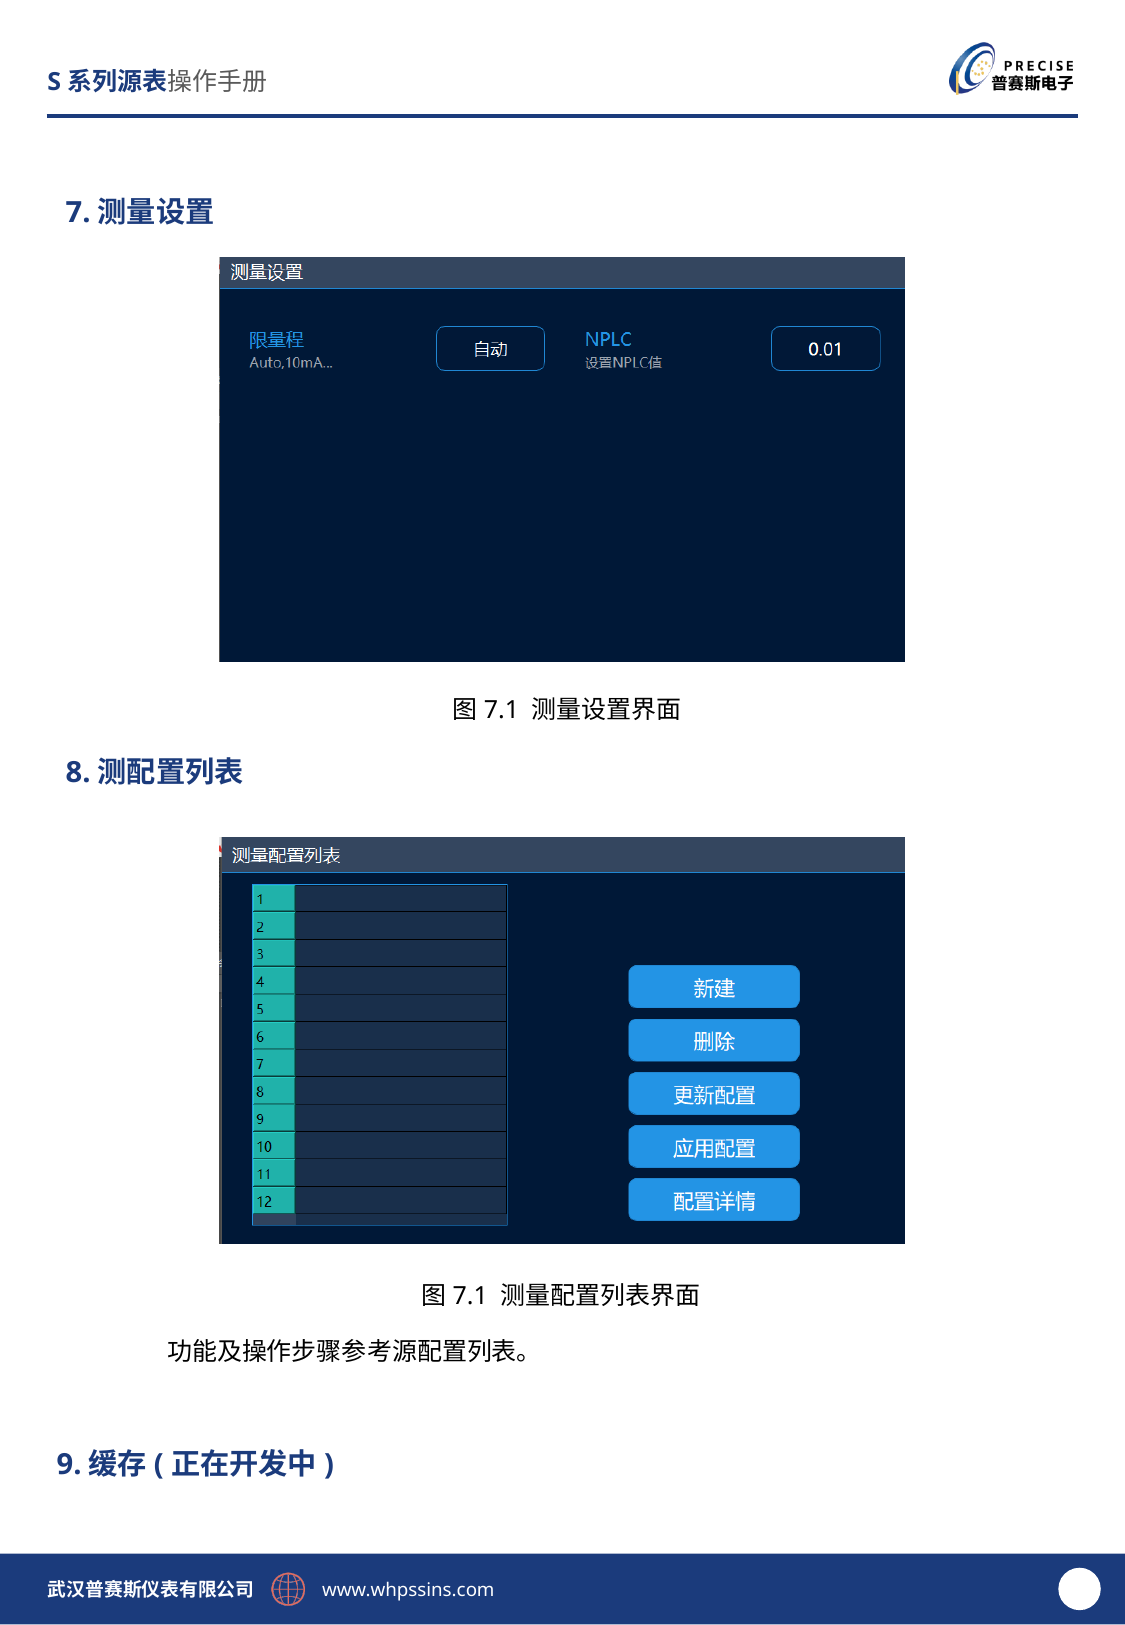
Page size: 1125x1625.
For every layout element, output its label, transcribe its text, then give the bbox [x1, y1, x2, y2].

text_box 图7.1 测量设置界面 [427, 685, 707, 731]
picture [271, 1572, 305, 1606]
text_box 图7.1 测量配置列表界面 [401, 1271, 721, 1317]
slide_number [1039, 1569, 1122, 1614]
text_box 9.缓存(正在开发中) [41, 1416, 349, 1488]
text_box 功能及操作步骤参考源配置列表。 [137, 1311, 1067, 1384]
picture [219, 257, 905, 662]
text_box 7.测量设置 [50, 163, 230, 236]
picture [219, 837, 905, 1244]
picture [949, 42, 1073, 95]
text_box 8.测配置列表 [50, 724, 259, 797]
